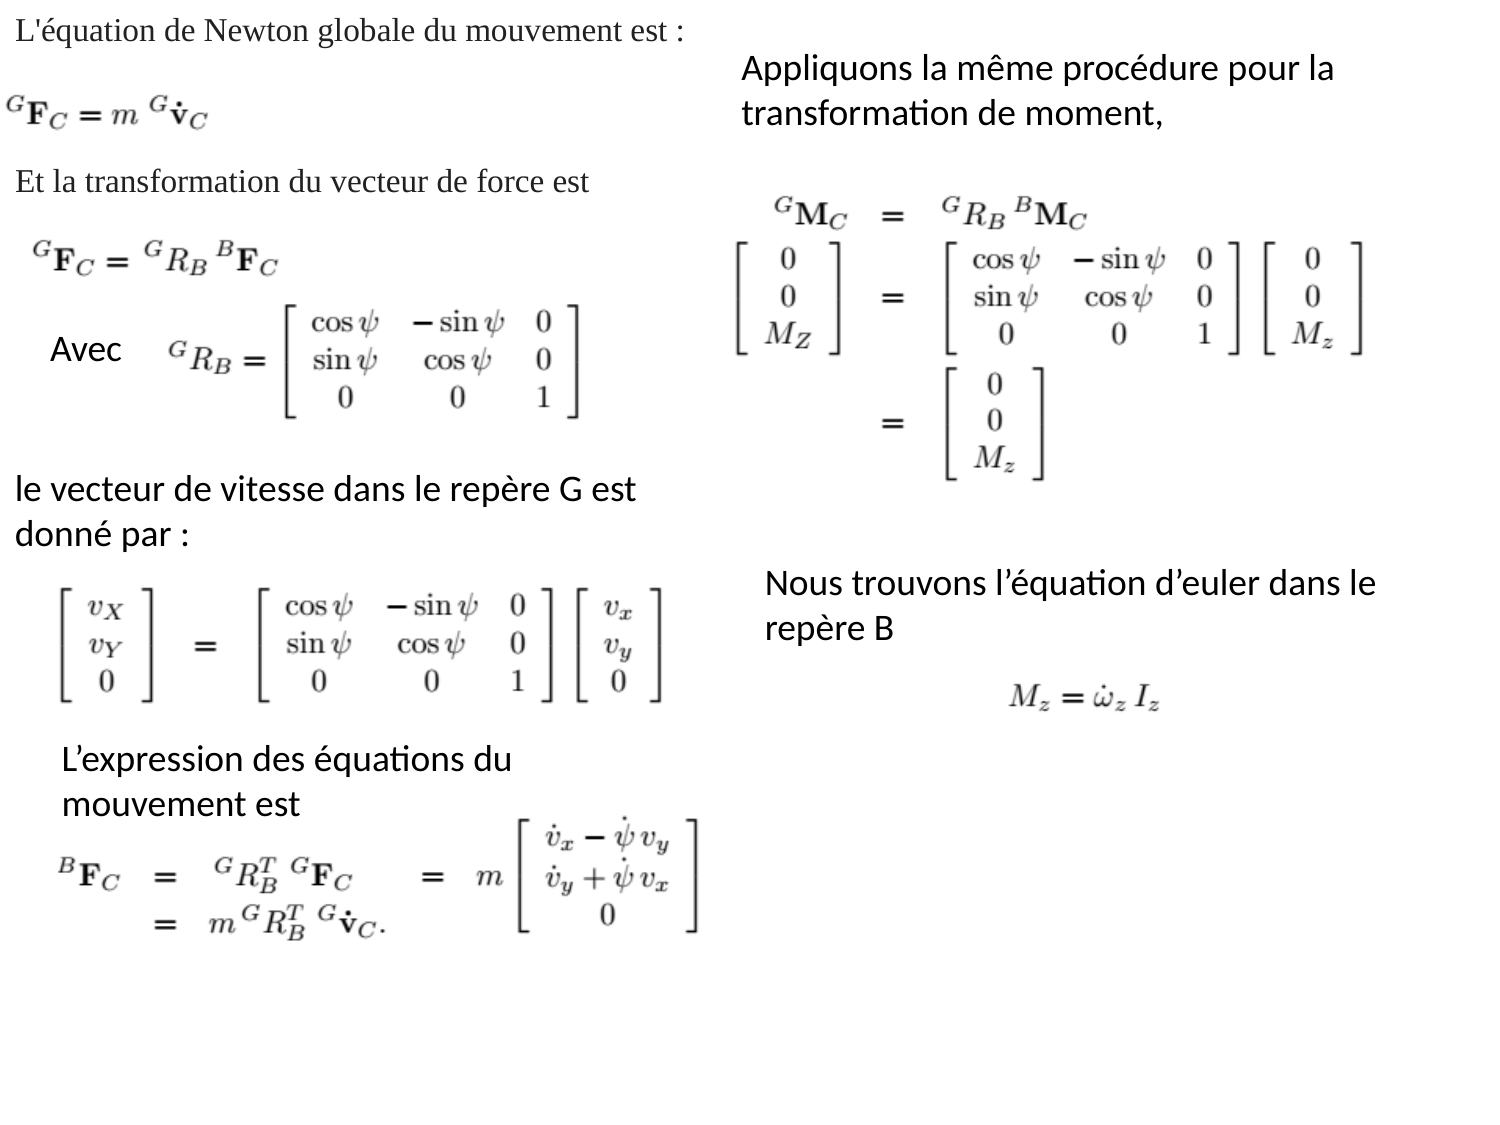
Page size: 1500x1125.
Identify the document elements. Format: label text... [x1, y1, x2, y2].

picture [0, 81, 212, 137]
picture [409, 808, 711, 942]
picture [163, 292, 591, 431]
text_box Avec [35, 316, 158, 377]
text_box L'équation de Newton globale du mouvement est : [0, 0, 715, 48]
picture [995, 655, 1169, 730]
picture [23, 234, 285, 285]
picture [58, 843, 391, 955]
picture [46, 585, 680, 707]
text_box le vecteur de vitesse dans le repère G est donné par : [0, 456, 680, 562]
picture [714, 187, 1370, 496]
text_box L’expression des équations du mouvement est [46, 726, 645, 832]
text_box Nous trouvons l’équation d’euler dans le repère B [749, 550, 1500, 656]
text_box Appliquons la même procédure pour la transformation de moment, [726, 35, 1395, 140]
text_box Et la transformation du vecteur de force est [0, 151, 633, 199]
